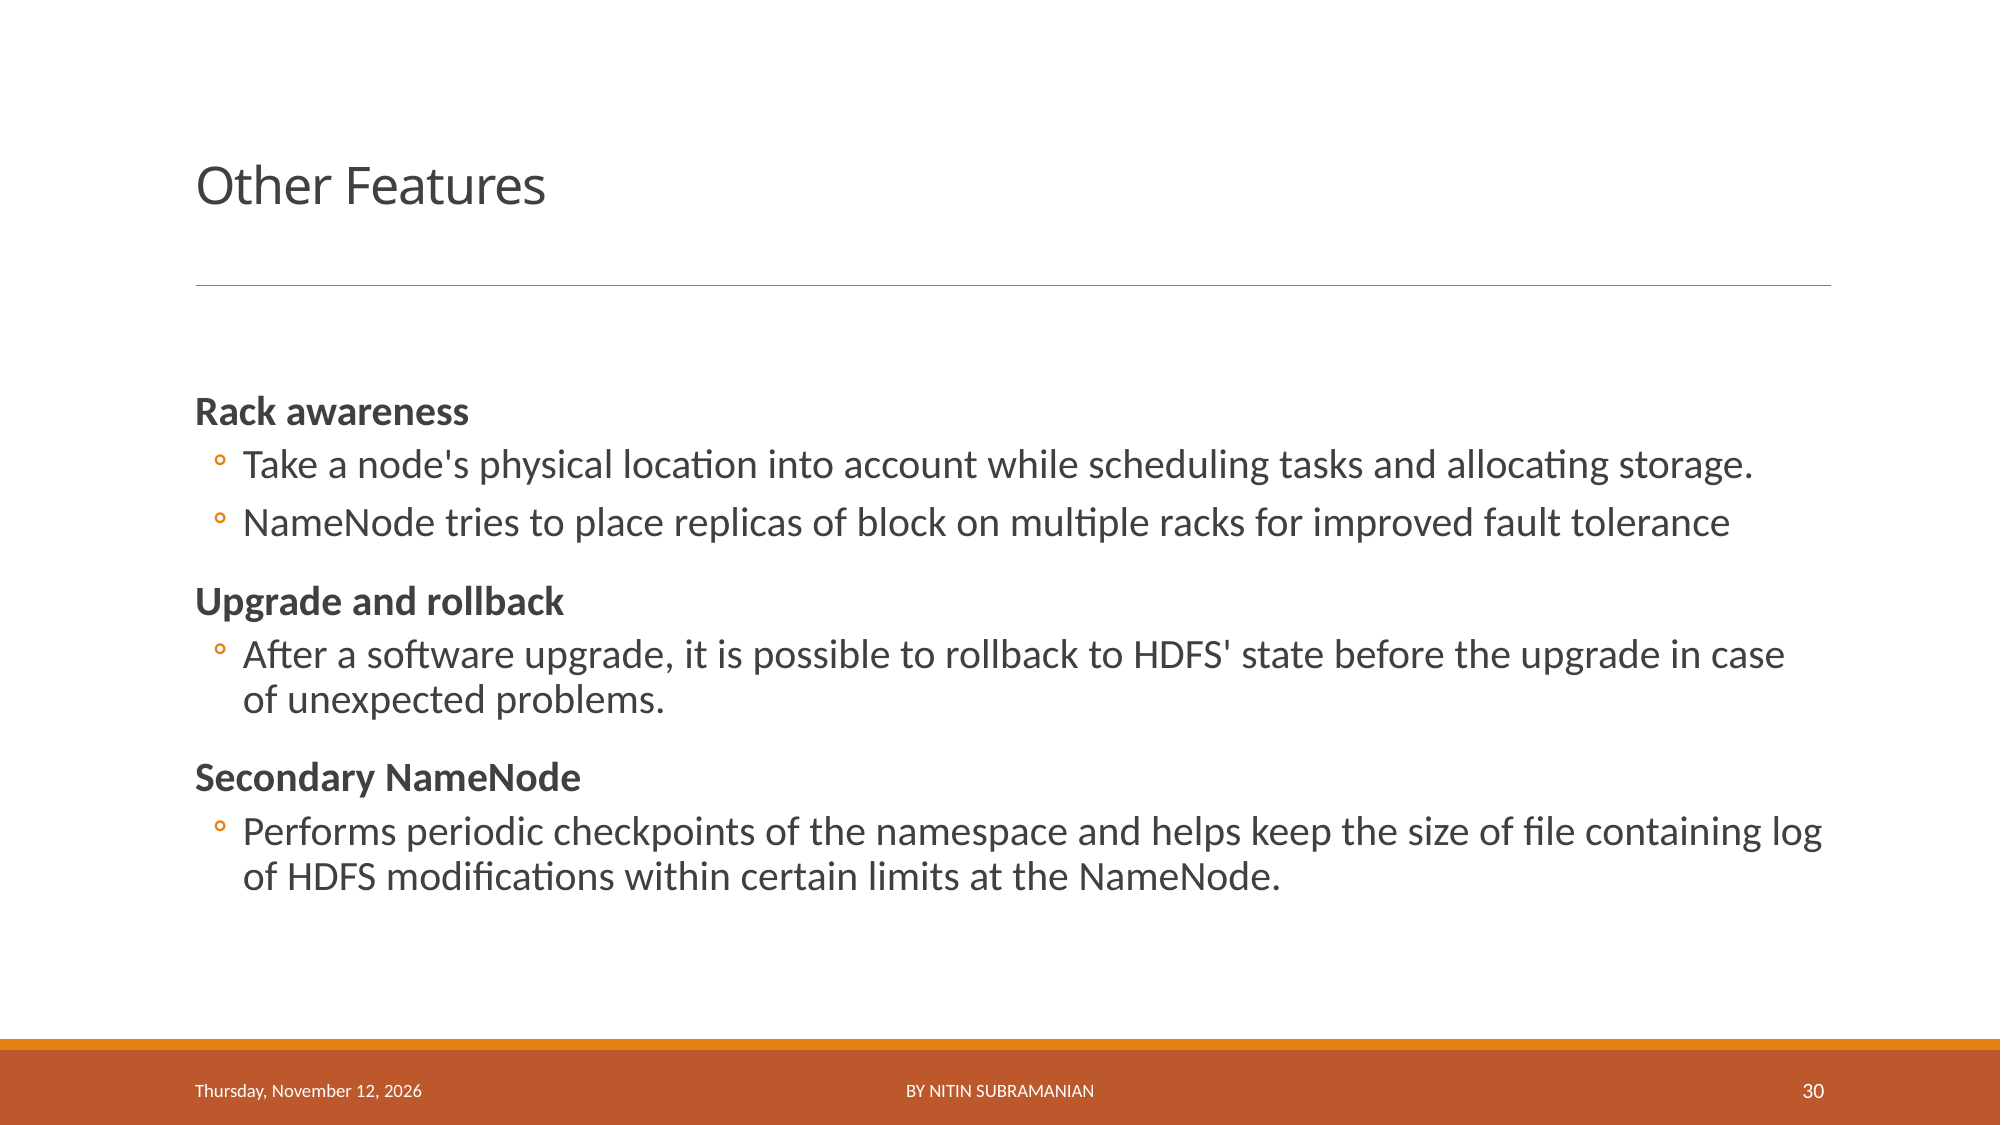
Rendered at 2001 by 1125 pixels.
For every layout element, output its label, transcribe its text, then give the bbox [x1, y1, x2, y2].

title Other Features [180, 47, 1830, 285]
slide_number 30 [1624, 1059, 1840, 1120]
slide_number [180, 1059, 586, 1120]
list Rack awareness Take a node's physical location into account while scheduling tasks and allocating storage. NameNode tries to place replicas of block on multiple racks for improved fault tolerance Upgrade and rollback After a software upgrade, it is possible to rollback to HDFS' state before the upgrade in case of unexpected problems. Secondary NameNode Performs periodic checkpoints of the namespace and helps keep the size of file containing log of HDFS modifications within certain limits at the NameNode. [180, 302, 1830, 963]
footer By Nitin Subramanian [604, 1059, 1396, 1120]
